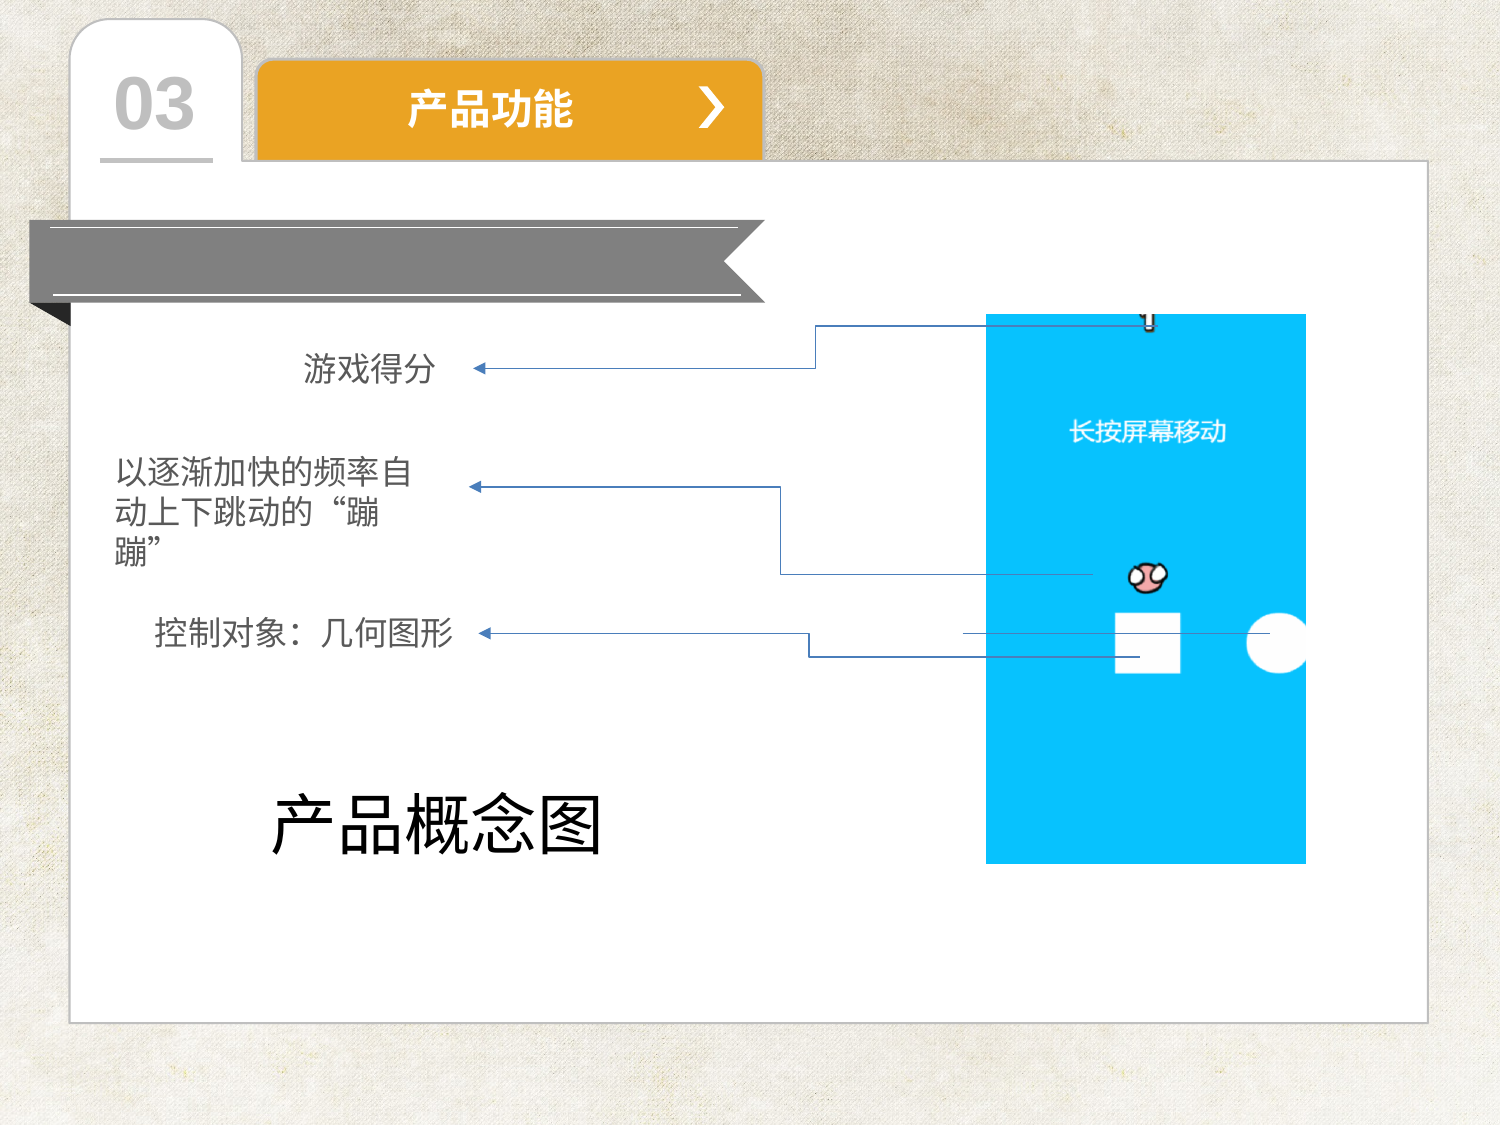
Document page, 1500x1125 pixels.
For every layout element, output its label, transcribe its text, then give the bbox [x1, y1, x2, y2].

text_box 游戏得分 [289, 341, 473, 396]
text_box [468, 486, 1093, 575]
text_box 以逐渐加快的频率自动上下跳动的“蹦蹦” [99, 443, 458, 579]
text_box [253, 56, 766, 158]
picture [0, 0, 1500, 1125]
text_box 产品概念图 [255, 775, 638, 871]
text_box [67, 16, 1431, 1026]
text_box 控制对象：几何图形 [140, 604, 485, 660]
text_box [478, 633, 1140, 658]
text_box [29, 219, 766, 327]
text_box 产品功能 [289, 75, 694, 140]
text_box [472, 326, 1159, 367]
text_box [696, 84, 726, 131]
text_box 03 [90, 47, 220, 153]
